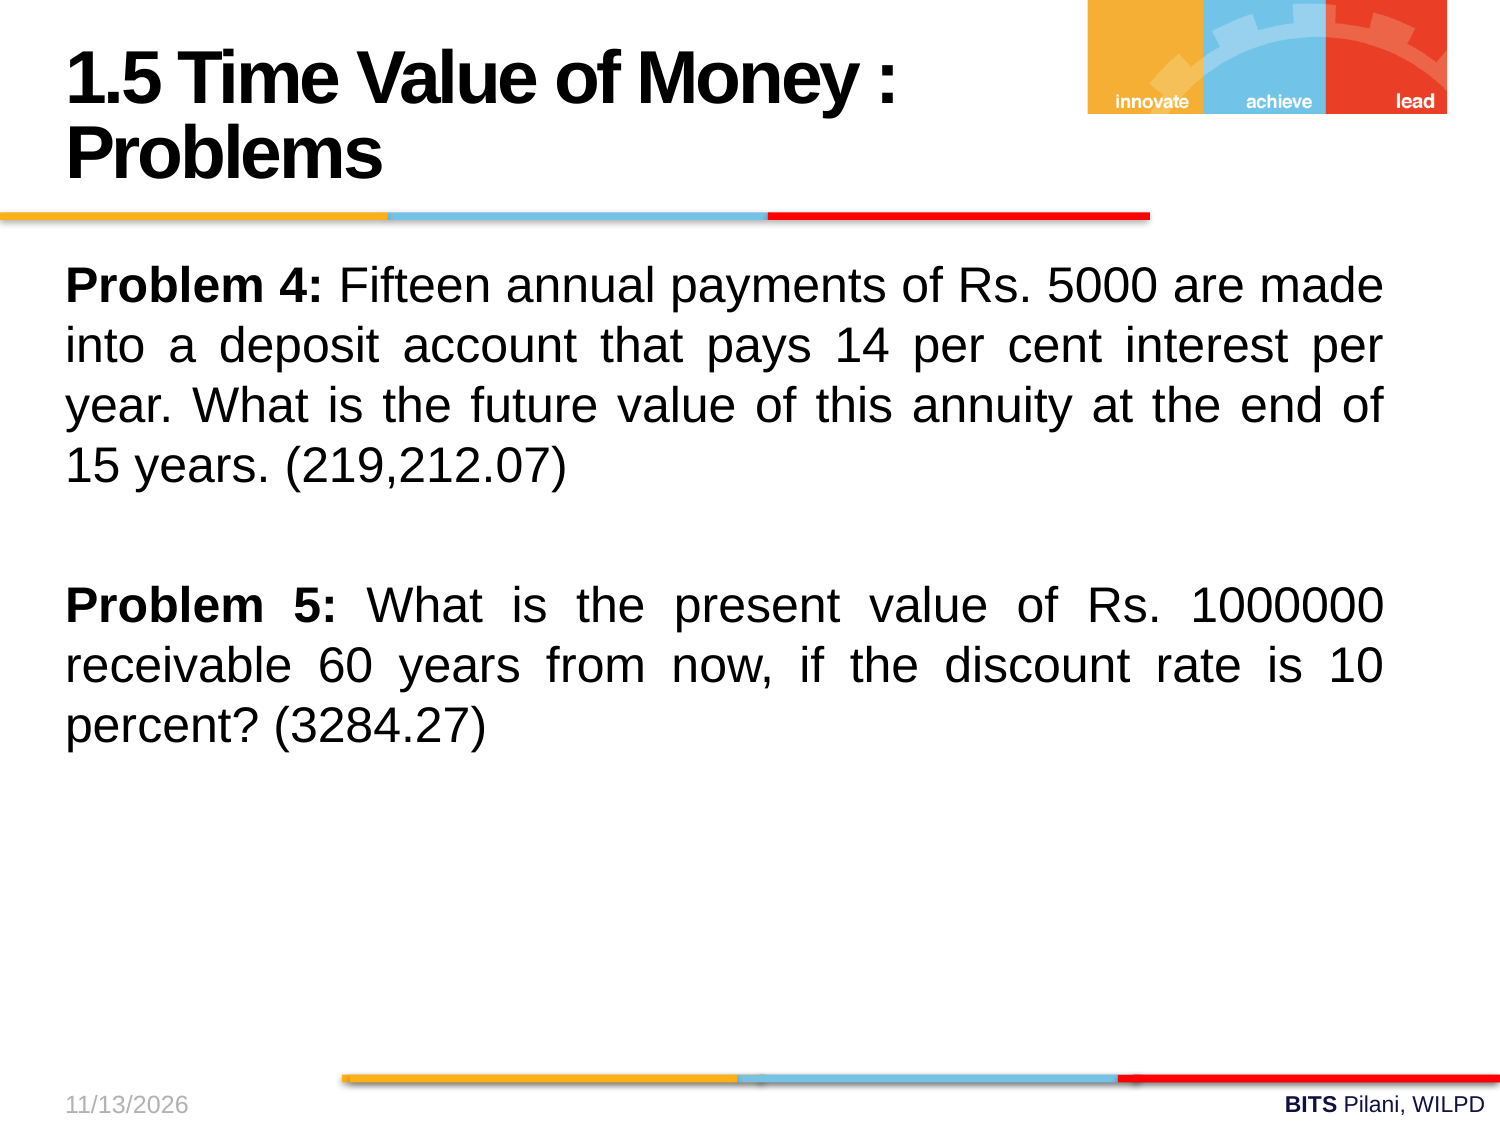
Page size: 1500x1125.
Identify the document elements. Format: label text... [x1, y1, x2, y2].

slide_number 10-Aug-24 [50, 1082, 400, 1125]
picture [1087, 0, 1448, 114]
list Problem 4: Fifteen annual payments of Rs. 5000 are made into a deposit account that pays 14 per cent interest per year. What is the future value of this annuity at the end of 15 years. (219,212.07) Problem 5: What is the present value of Rs. 1000000 receivable 60 years from now, if the discount rate is 10 percent? (3284.27) [50, 245, 1400, 988]
list 1.5 Time Value of Money : Problems [50, 24, 1088, 213]
